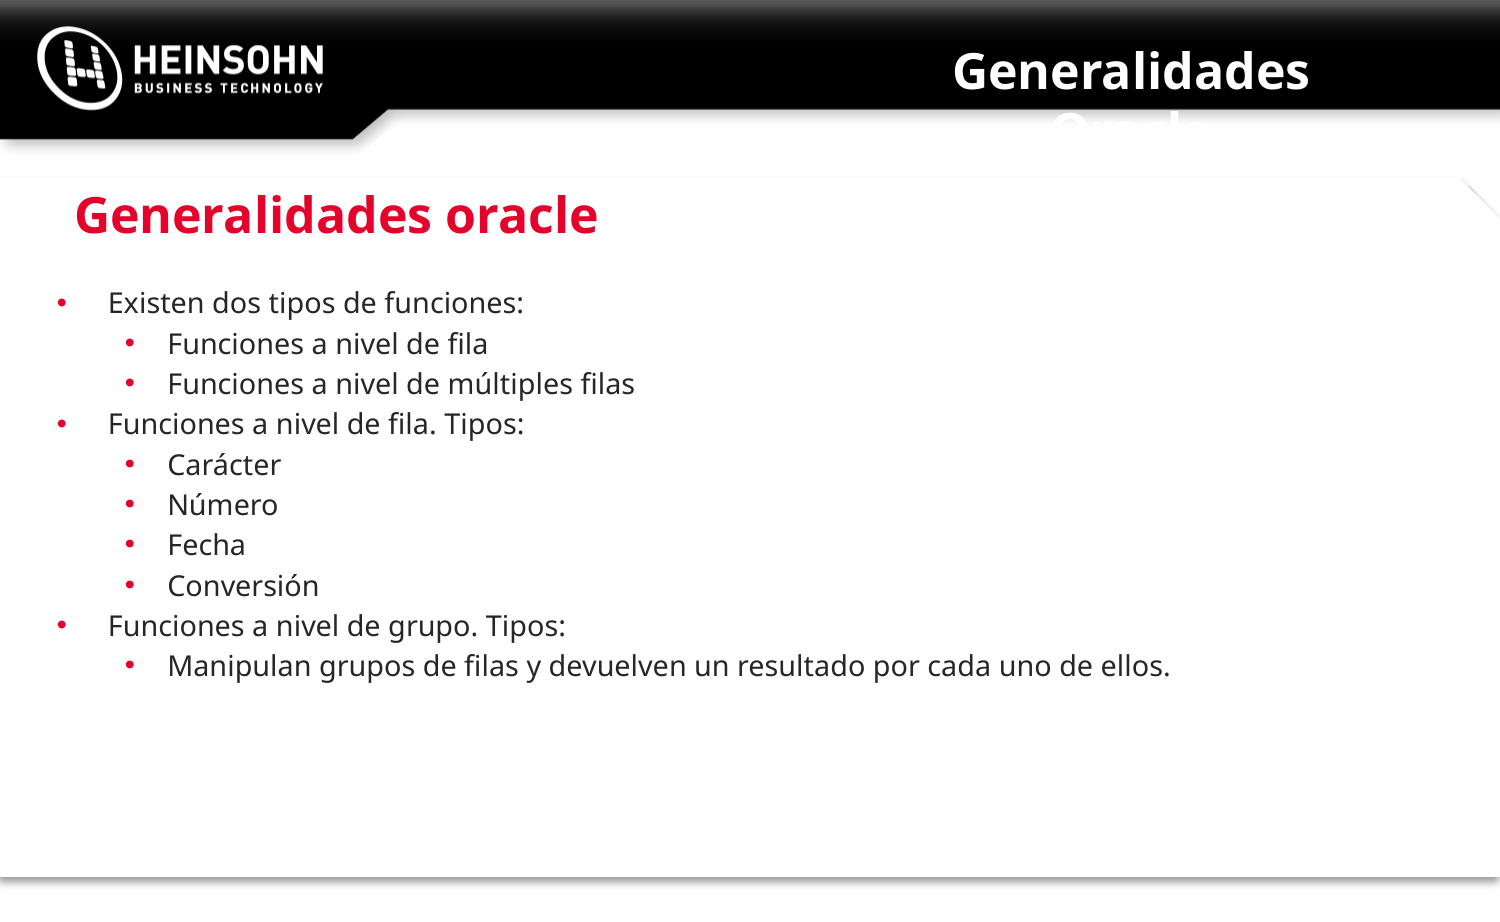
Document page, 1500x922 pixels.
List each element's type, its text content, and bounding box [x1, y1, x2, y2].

list Existen dos tipos de funciones: Funciones a nivel de fila Funciones a nivel de múltiples filas Funciones a nivel de fila. Tipos: Carácter Número Fecha Conversión Funciones a nivel de grupo. Tipos: Manipulan grupos de filas y devuelven un resultado por cada uno de ellos. [42, 277, 1424, 695]
picture [0, 0, 1500, 164]
list Generalidades oracle [59, 176, 1441, 303]
title Generalidades Oracle [866, 32, 1397, 110]
